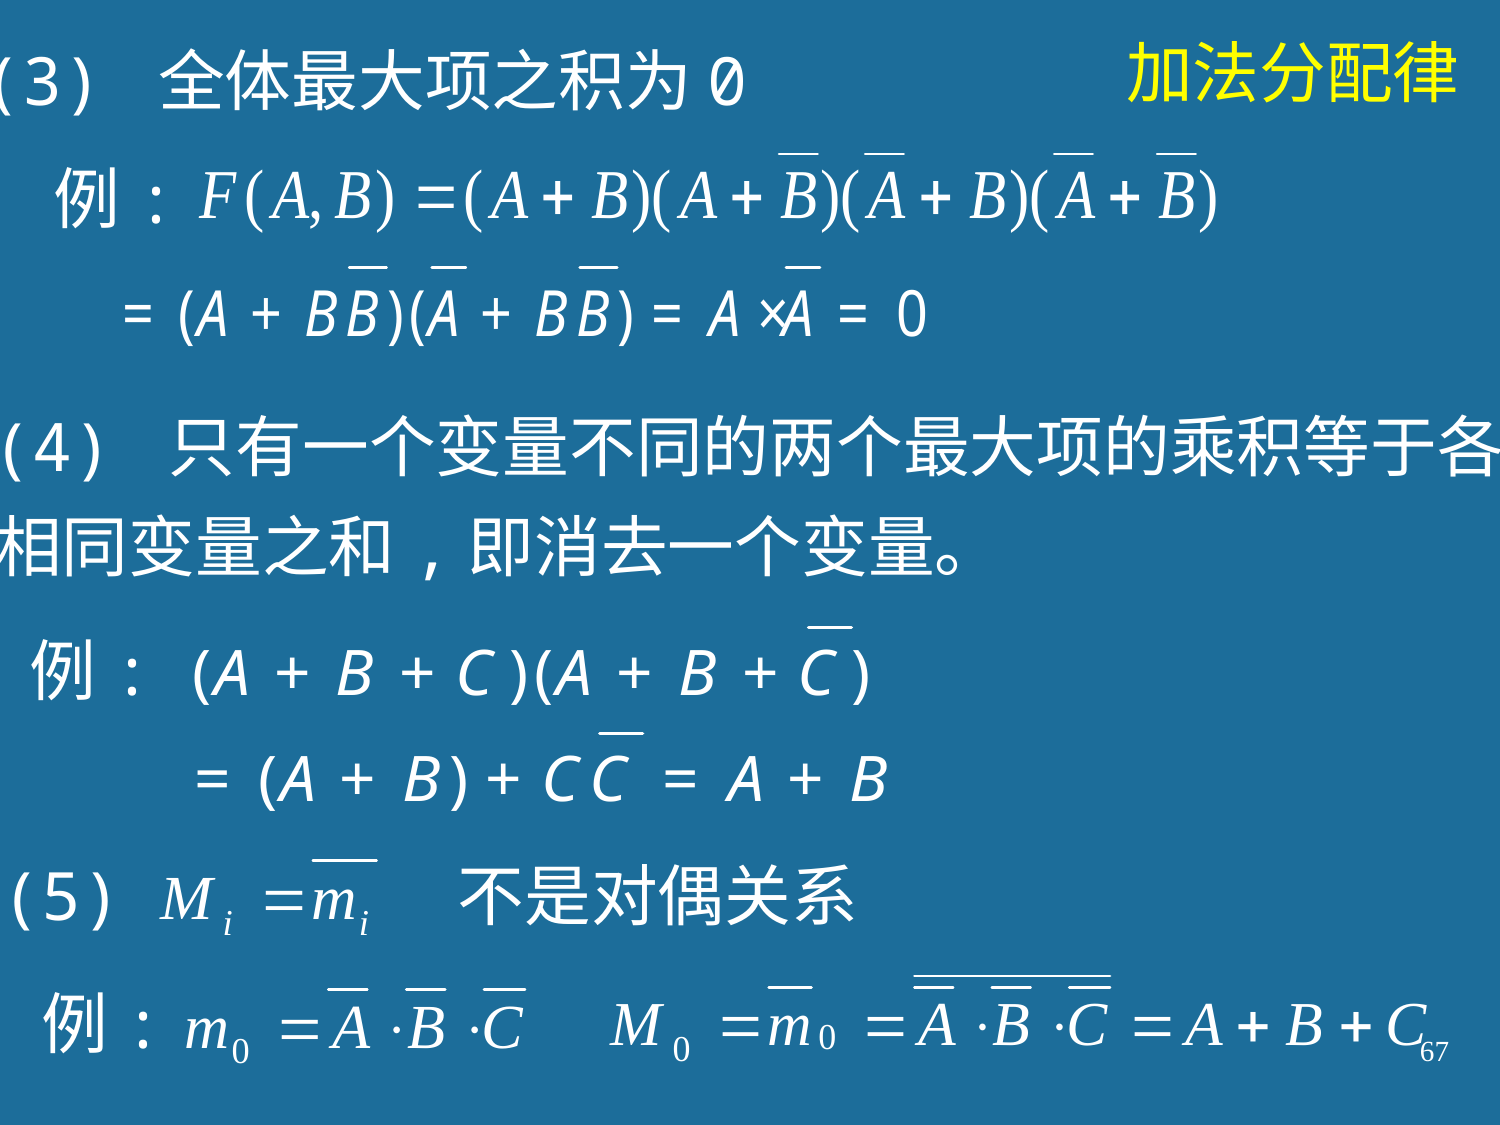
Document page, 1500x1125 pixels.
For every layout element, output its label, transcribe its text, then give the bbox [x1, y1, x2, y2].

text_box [599, 962, 1440, 1075]
text_box 不是对偶关系 [442, 846, 874, 941]
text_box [116, 251, 935, 364]
text_box 加法分配律 [1111, 23, 1475, 119]
slide_number 67 [1151, 1025, 1465, 1100]
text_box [29, 611, 913, 833]
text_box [0, 845, 388, 948]
text_box (3) 全体最大项之积为0 [0, 31, 763, 126]
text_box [0, 397, 1498, 593]
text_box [49, 137, 1230, 246]
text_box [37, 974, 535, 1077]
